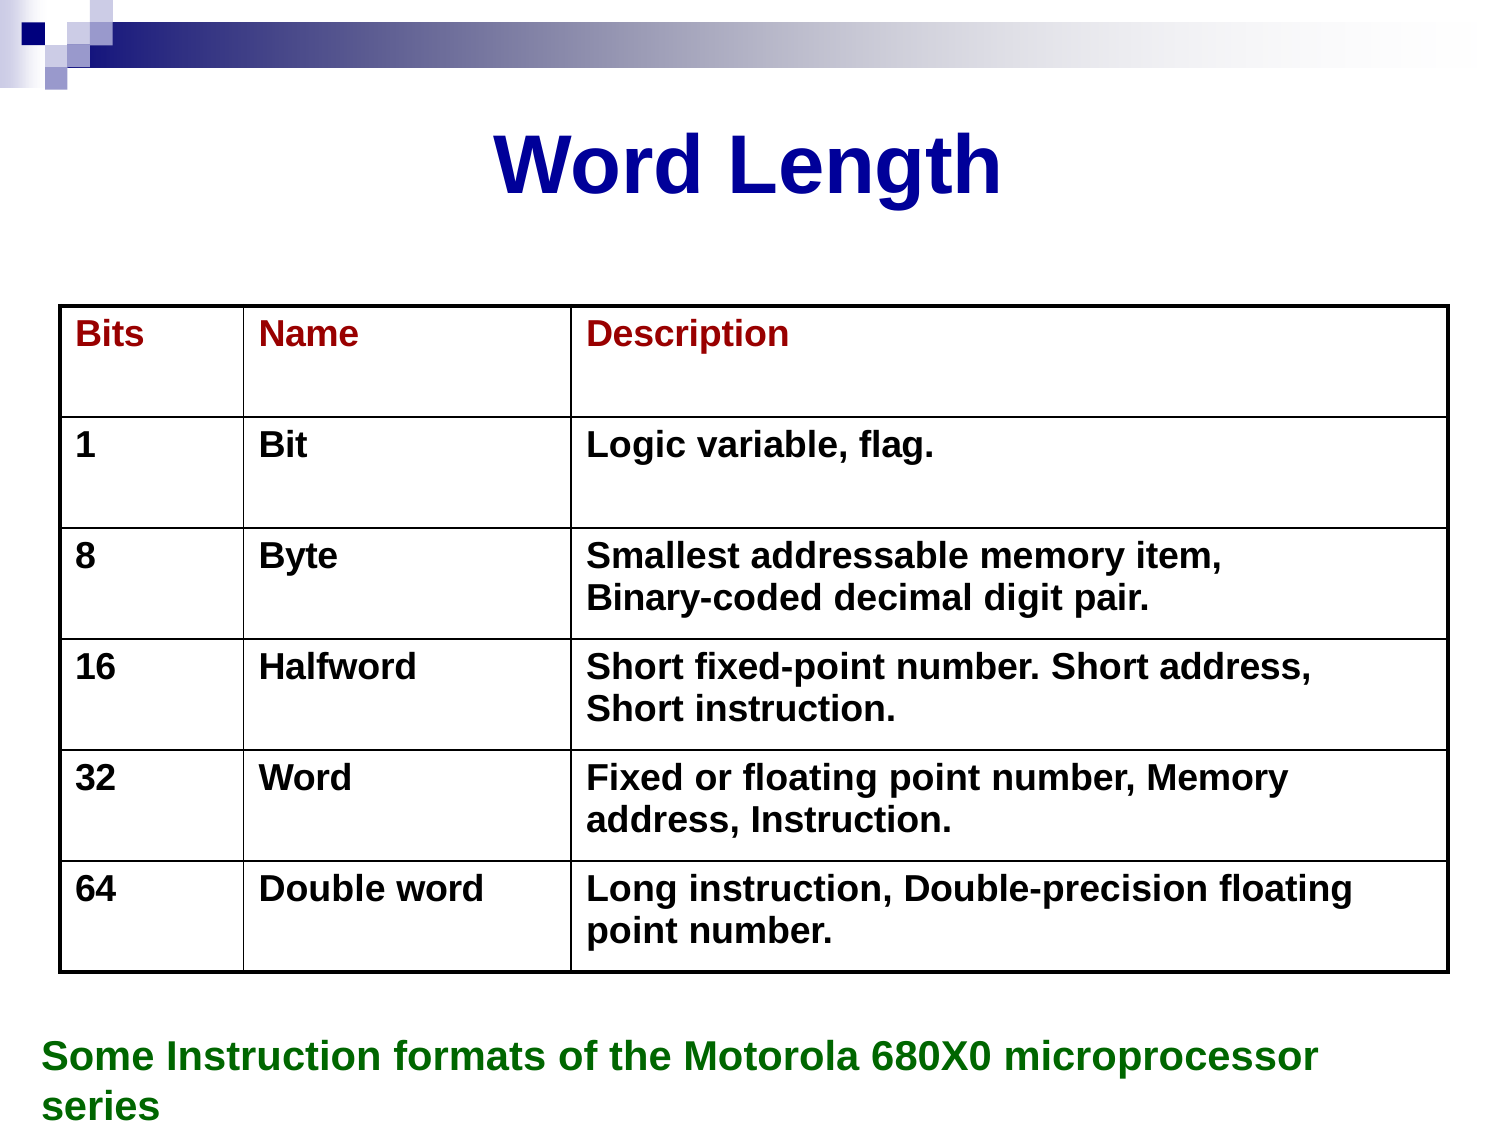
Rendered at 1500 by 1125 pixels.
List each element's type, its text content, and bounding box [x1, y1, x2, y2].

table_header Bits [62, 308, 243, 416]
title Word Length [118, 108, 1382, 299]
picture [90, 22, 1500, 68]
table_cell Halfword [244, 640, 570, 749]
text_box Some Instruction formats of the Motorola 680X0 microprocessor series [38, 1026, 1450, 1125]
table_cell Bit [244, 418, 570, 527]
table_cell Word [244, 751, 570, 860]
table_cell Double word [244, 862, 570, 970]
table_header Name [244, 308, 570, 416]
table_cell Byte [244, 529, 570, 638]
table_cell Short fixed-point number. Short address, Short instruction. [572, 640, 1446, 749]
table_cell 16 [62, 640, 243, 749]
table_cell 8 [62, 529, 243, 638]
table_cell Smallest addressable memory item, Binary-coded decimal digit pair. [572, 529, 1446, 638]
table_cell 1 [62, 418, 243, 527]
table_cell Fixed or floating point number, Memory address, Instruction. [572, 751, 1446, 860]
table_cell Long instruction, Double-precision floating point number. [572, 862, 1446, 970]
table_cell 64 [62, 862, 243, 970]
table_cell 32 [62, 751, 243, 860]
table_header Description [572, 308, 1446, 416]
picture [0, 0, 47, 88]
table_cell Logic variable, flag. [572, 418, 1446, 527]
